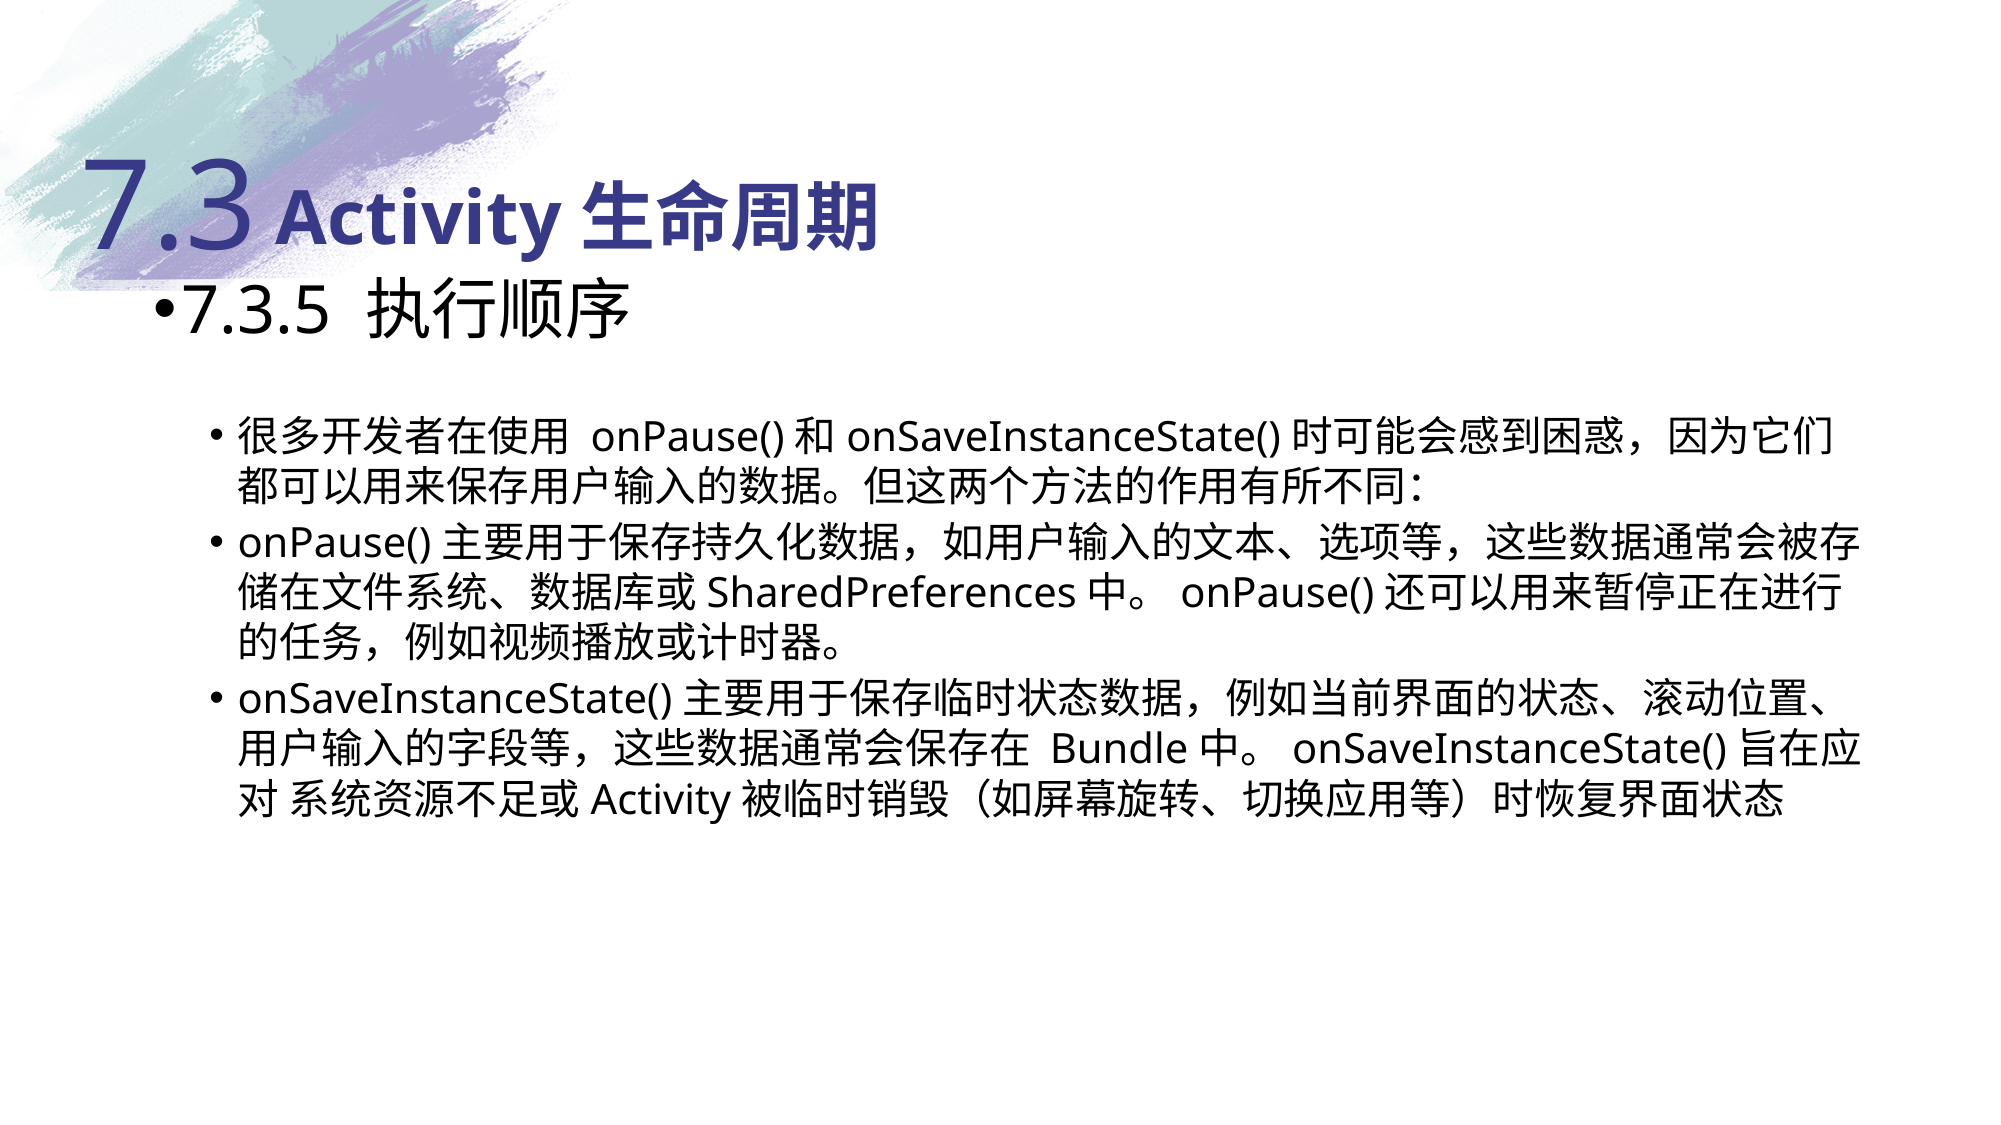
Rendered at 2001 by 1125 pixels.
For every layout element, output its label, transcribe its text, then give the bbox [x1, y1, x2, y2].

text_box Activity生命周期 [638, 162, 1427, 268]
text_box 7.3.5 执行顺序 很多开发者在使用 onPause()和onSaveInstanceState()时可能会感到困惑，因为它们都可以用来保存用户输入的数据。但这两个方法的作用有所不同： onPause()主要用于保存持久化数据，如用户输入的文本、选项等，这些数据通常会被存储在文件系统、数据库或SharedPreferences中。onPause()还可以用来暂停正在进行的任务，例如视频播放或计时器。 onSaveInstanceState()主要用于保存临时状态数据，例如当前界面的状态、滚动位置、用户输入的字段等，这些数据通常会保存在 Bundle中。onSaveInstanceState()旨在应对 系统资源不足或Activity被临时销毁（如屏幕旋转、切换应用等）时恢复界面状态 [96, 297, 1868, 1099]
picture [0, 0, 638, 291]
